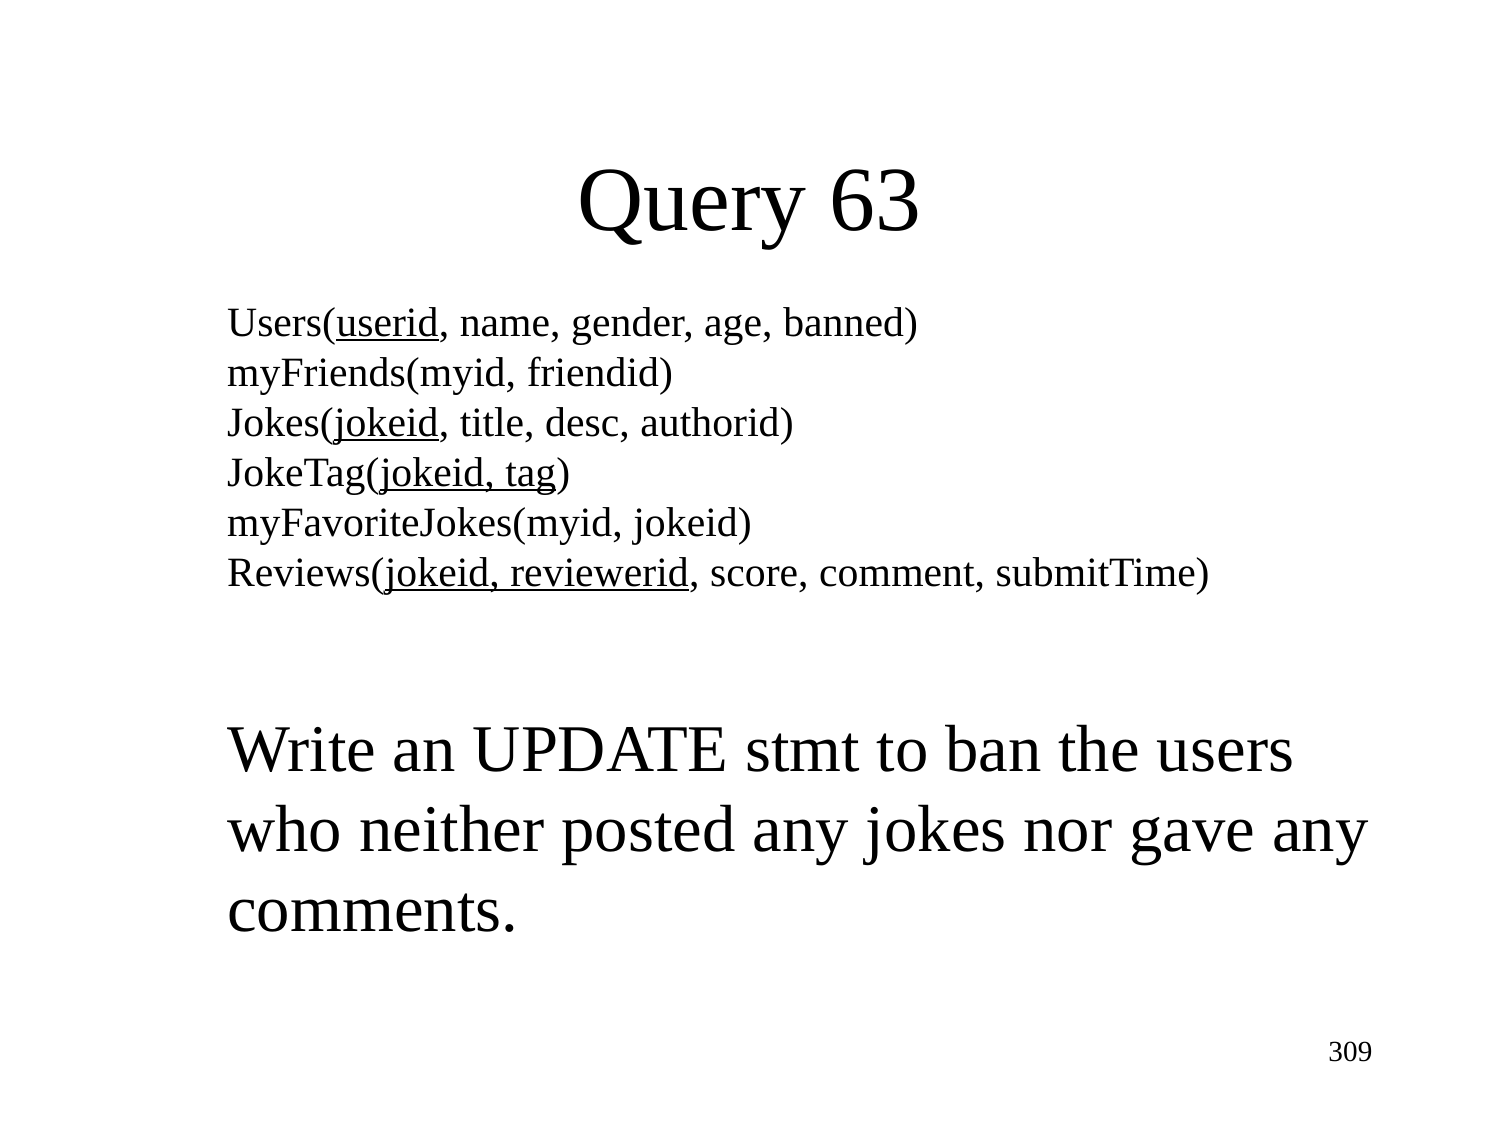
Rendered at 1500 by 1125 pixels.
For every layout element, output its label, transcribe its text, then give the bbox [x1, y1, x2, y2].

slide_number 309 [1074, 1024, 1388, 1101]
text_box Users(userid, name, gender, age, banned) myFriends(myid, friendid) Jokes(jokeid, title, desc, authorid) JokeTag(jokeid, tag) myFavoriteJokes(myid, jokeid) Reviews(jokeid, reviewerid, score, comment, submitTime) [212, 287, 1263, 603]
title Query 63 [112, 99, 1388, 288]
text_box Write an UPDATE stmt to ban the users who neither posted any jokes nor gave any comments. [212, 696, 1441, 952]
